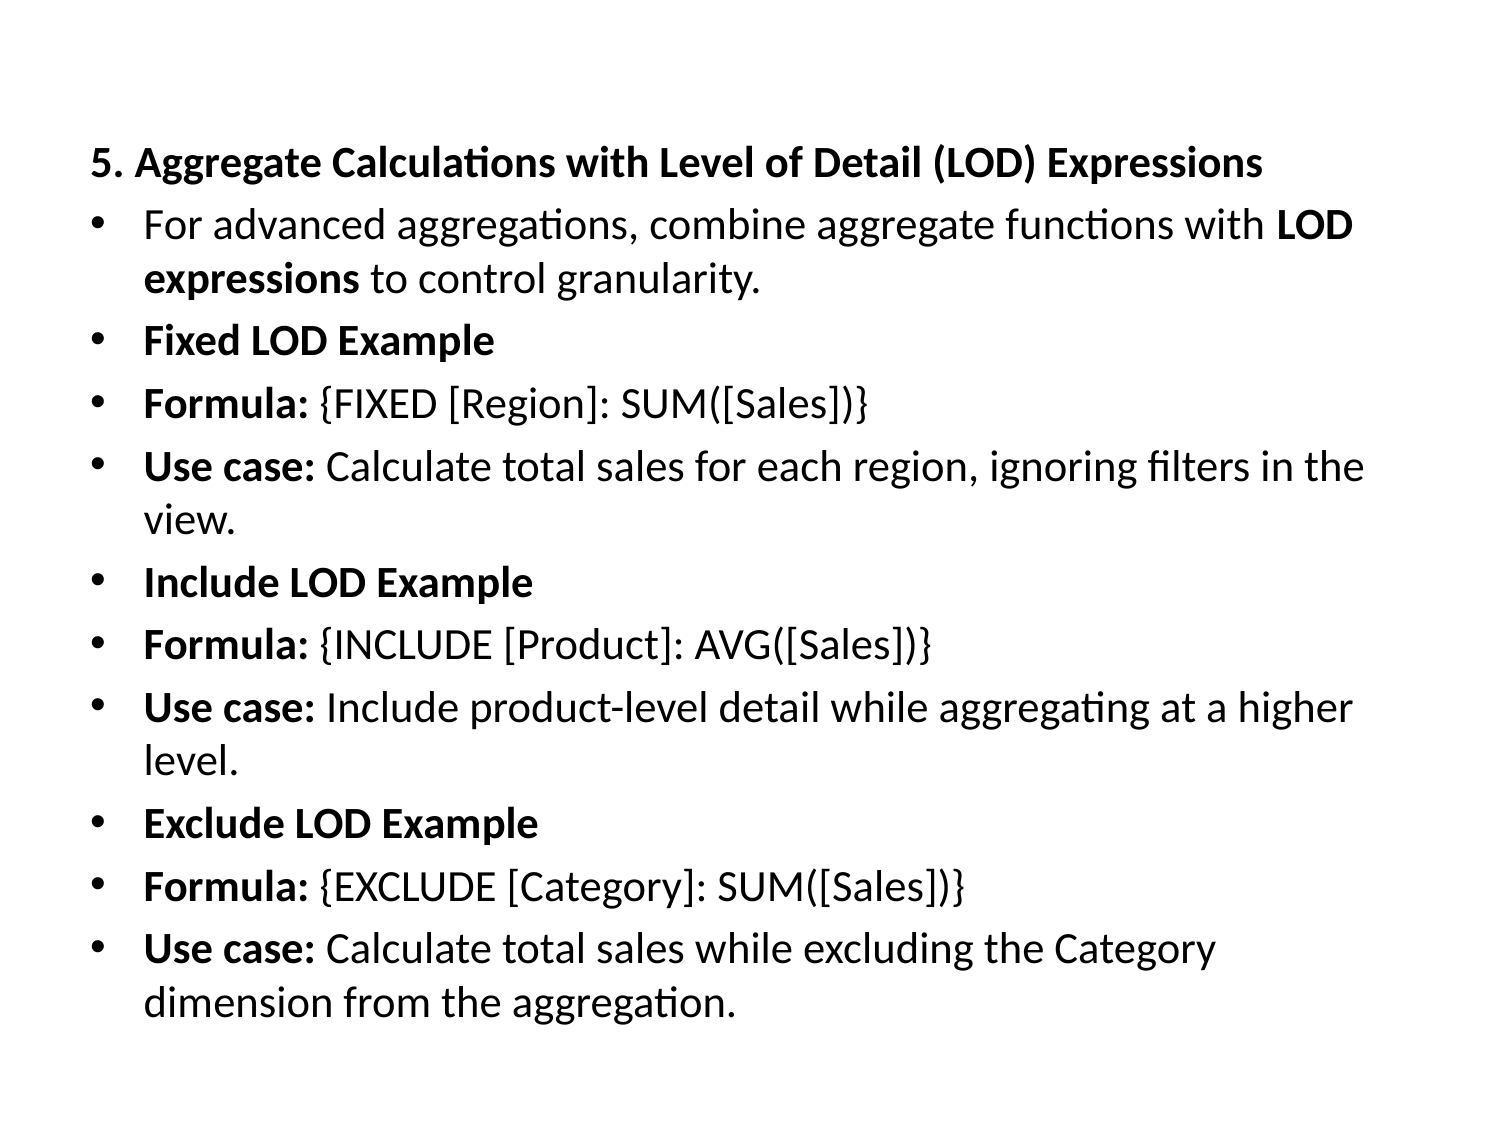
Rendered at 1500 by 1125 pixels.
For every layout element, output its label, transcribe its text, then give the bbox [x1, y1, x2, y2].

list 5. Aggregate Calculations with Level of Detail (LOD) Expressions For advanced aggregations, combine aggregate functions with LOD expressions to control granularity. Fixed LOD Example Formula: {FIXED [Region]: SUM([Sales])} Use case: Calculate total sales for each region, ignoring filters in the view. Include LOD Example Formula: {INCLUDE [Product]: AVG([Sales])} Use case: Include product-level detail while aggregating at a higher level. Exclude LOD Example Formula: {EXCLUDE [Category]: SUM([Sales])} Use case: Calculate total sales while excluding the Category dimension from the aggregation. [75, 125, 1425, 1038]
